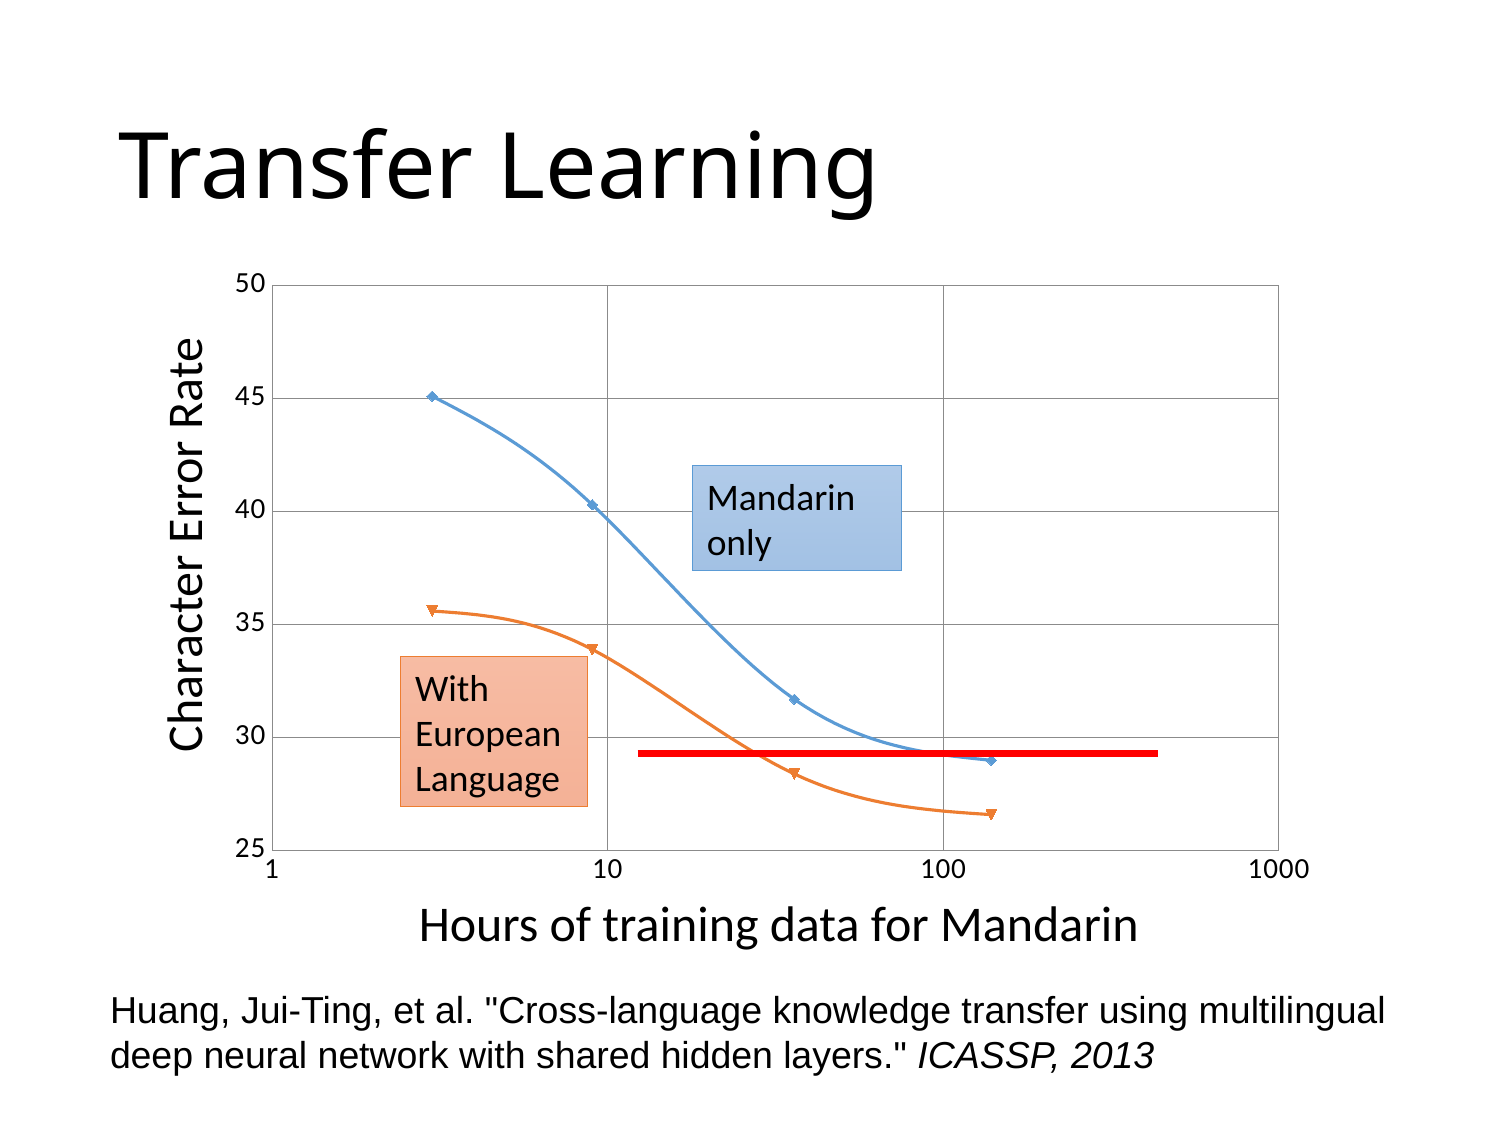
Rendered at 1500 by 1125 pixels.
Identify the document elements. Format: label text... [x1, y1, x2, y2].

text_box Huang, Jui-Ting, et al. "Cross-language knowledge transfer using multilingual deep neural network with shared hidden layers." ICASSP, 2013 [95, 978, 1463, 1084]
chart [212, 257, 1333, 900]
text_box Hours of training data for Mandarin [404, 900, 1154, 959]
title Transfer Learning [103, 59, 1397, 278]
text_box Character Error Rate [144, 322, 212, 767]
